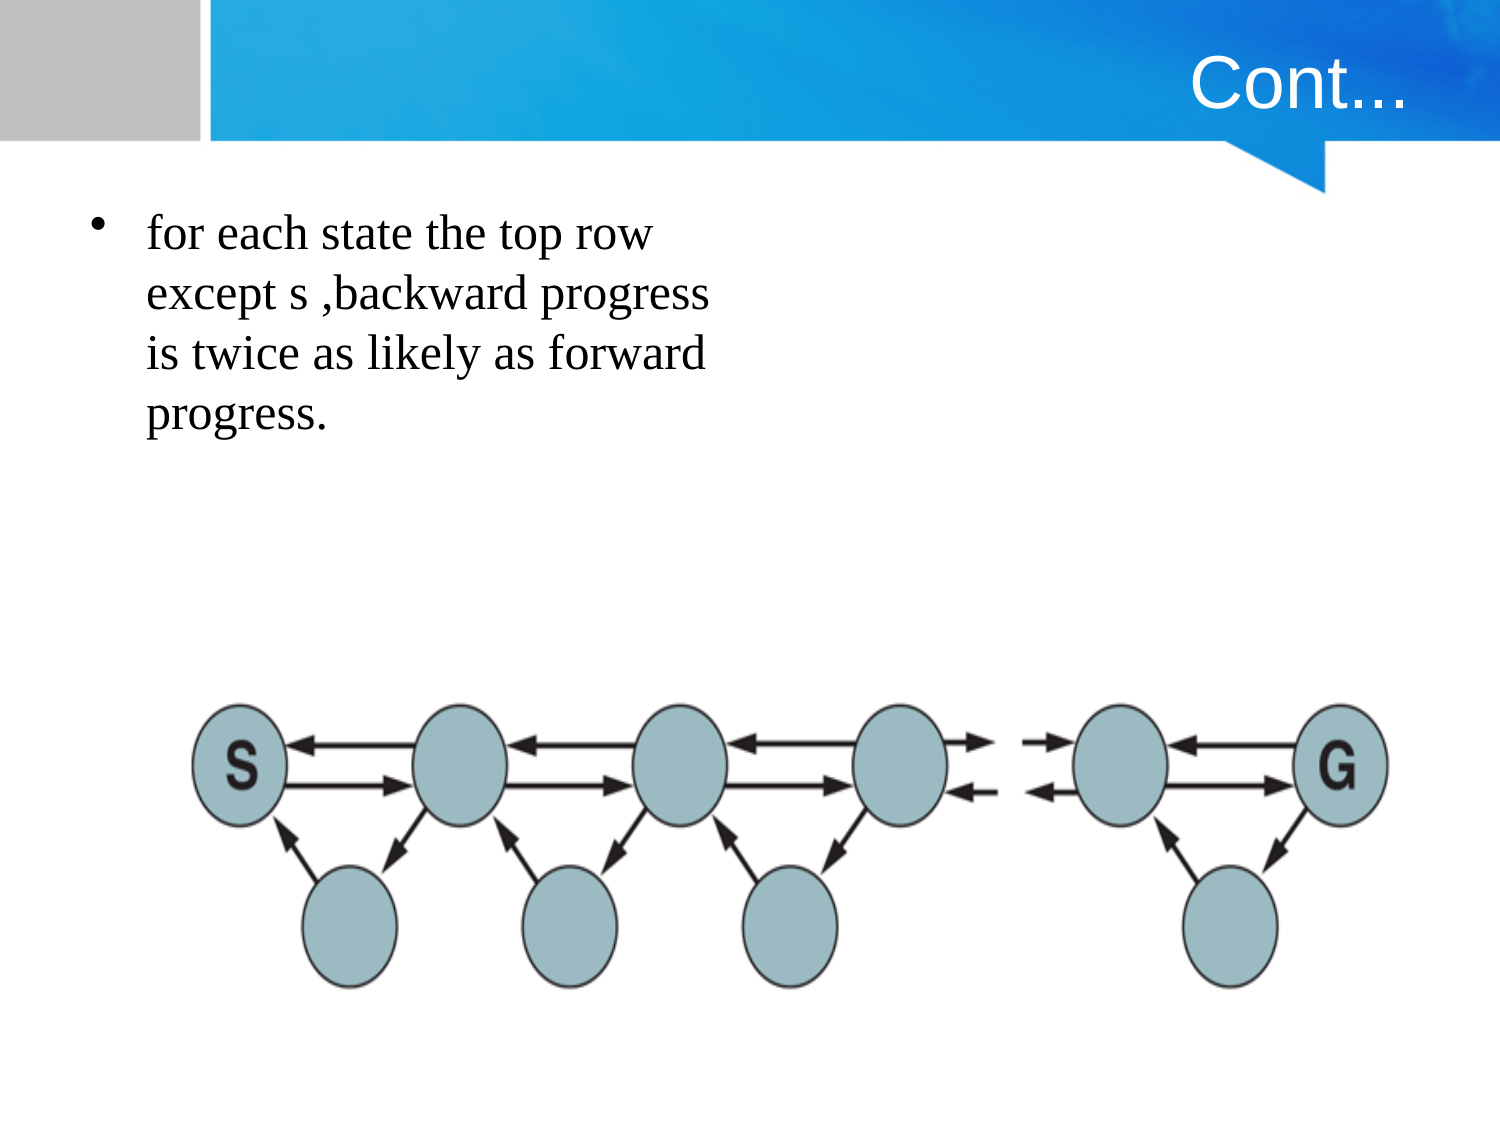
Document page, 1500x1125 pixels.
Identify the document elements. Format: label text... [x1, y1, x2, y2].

list for each state the top row except s ,backward progress is twice as likely as forward progress. [74, 192, 738, 1006]
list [187, 699, 1393, 994]
title Cont... [74, 30, 1426, 127]
picture [0, 0, 1500, 1125]
